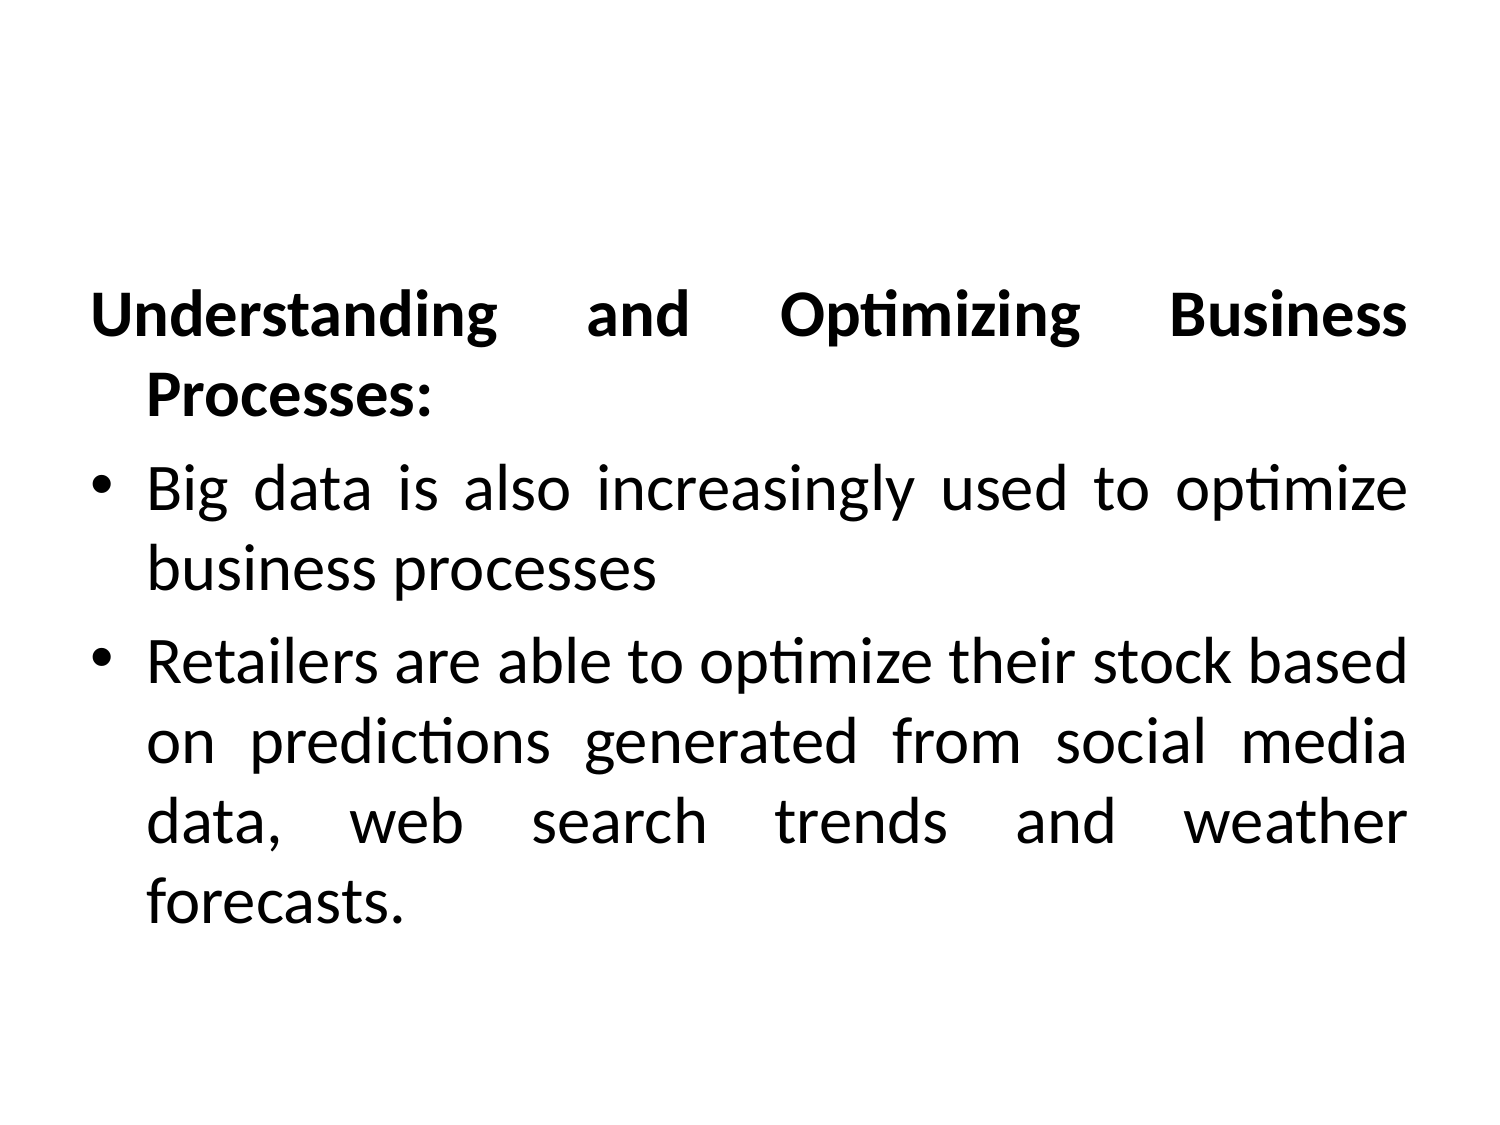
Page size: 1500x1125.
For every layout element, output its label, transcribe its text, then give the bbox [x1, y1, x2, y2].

list Understanding and Optimizing Business Processes: Big data is also increasingly used to optimize business processes Retailers are able to optimize their stock based on predictions generated from social media data, web search trends and weather forecasts. [75, 262, 1425, 1005]
